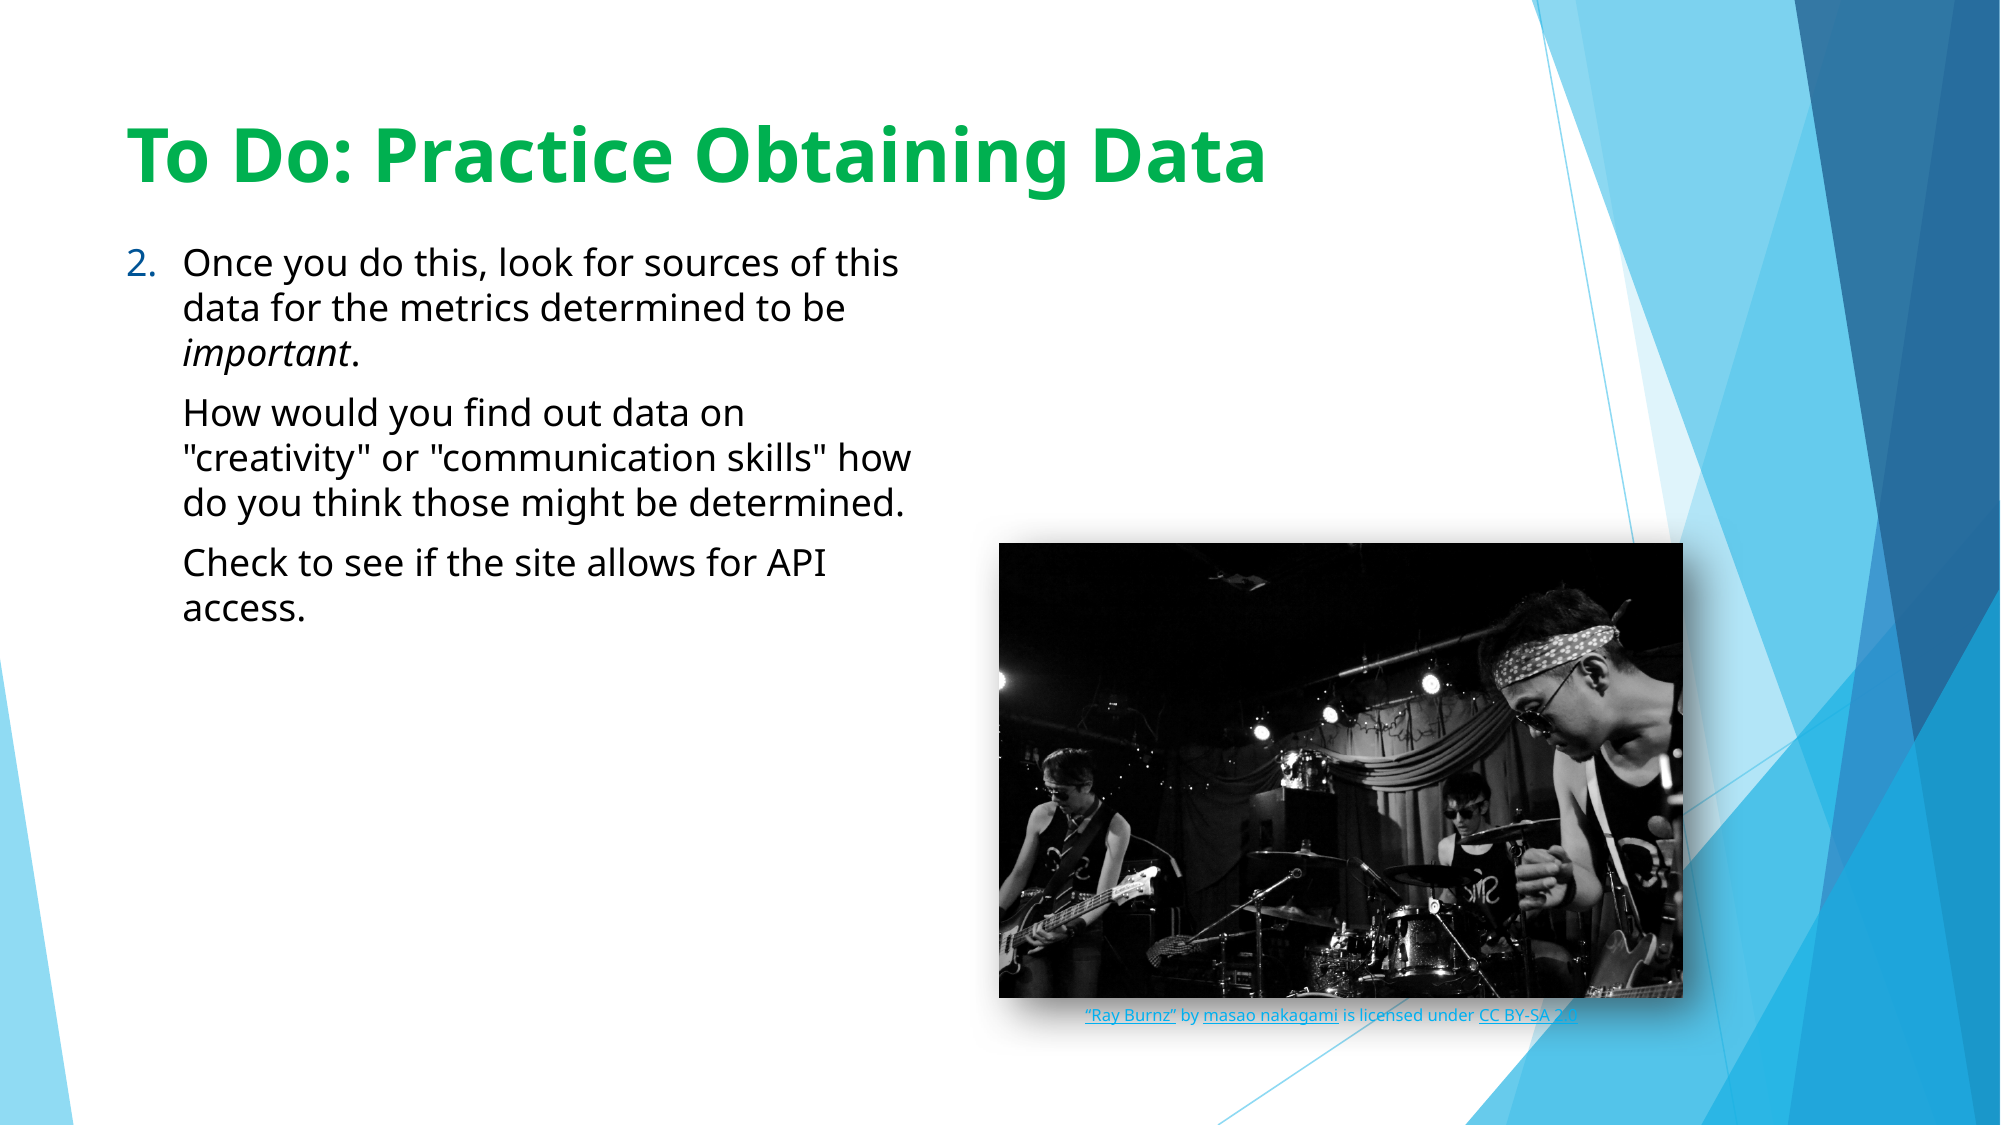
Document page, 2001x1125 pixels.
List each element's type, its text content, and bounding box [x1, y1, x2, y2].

text_box “Ray Burnz” by masao nakagami is licensed under CC BY-SA 2.0 [1070, 1005, 1612, 1036]
title To Do: Practice Obtaining Data [111, 99, 1522, 317]
text_box Once you do this, look for sources of this data for the metrics determined to be important. How would you find out data on "creativity" or "communication skills" how do you think those might be determined. Check to see if the site allows for API access. [111, 231, 942, 637]
picture [999, 543, 1683, 998]
